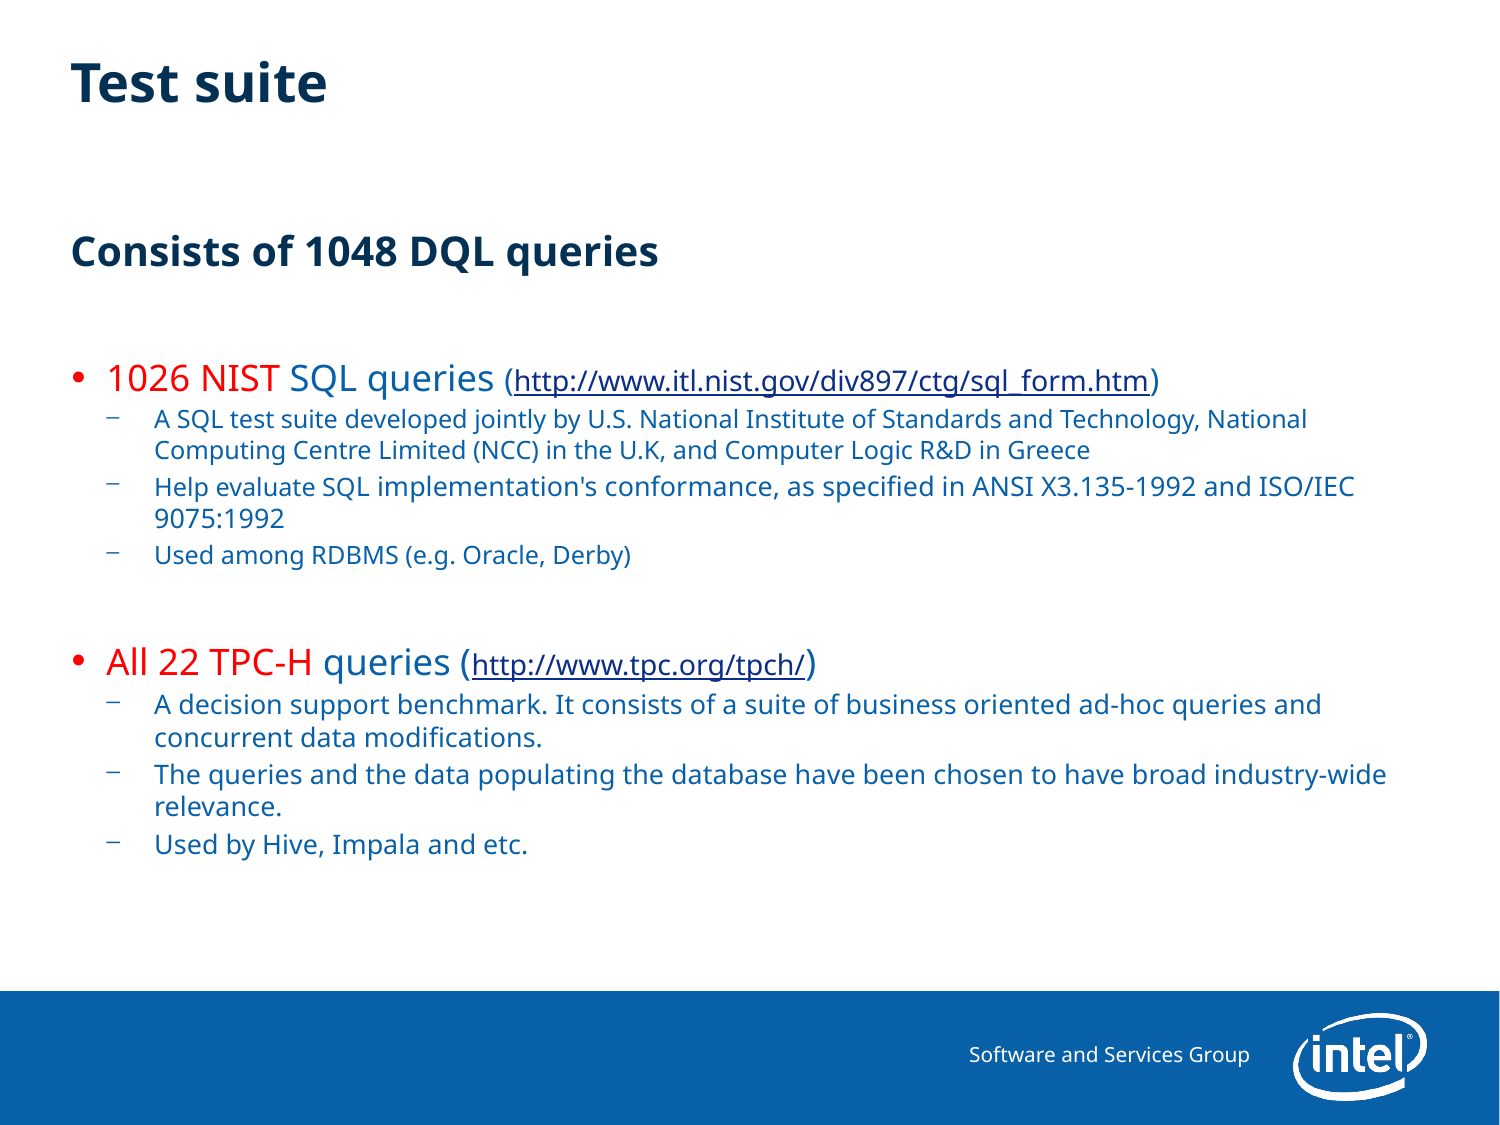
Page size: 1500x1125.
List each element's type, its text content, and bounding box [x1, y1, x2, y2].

title Test suite [70, 47, 1429, 194]
picture [1293, 1013, 1427, 1101]
list Consists of 1048 DQL queries 1026 NIST SQL queries (http://www.itl.nist.gov/div897/ctg/sql_form.htm) A SQL test suite developed jointly by U.S. National Institute of Standards and Technology, National Computing Centre Limited (NCC) in the U.K, and Computer Logic R&D in Greece Help evaluate SQL implementation's conformance, as specified in ANSI X3.135-1992 and ISO/IEC 9075:1992 Used among RDBMS (e.g. Oracle, Derby) All 22 TPC-H queries (http://www.tpc.org/tpch/) A decision support benchmark. It consists of a suite of business oriented ad-hoc queries and concurrent data modifications. The queries and the data populating the database have been chosen to have broad industry-wide relevance. Used by Hive, Impala and etc. [70, 224, 1422, 863]
